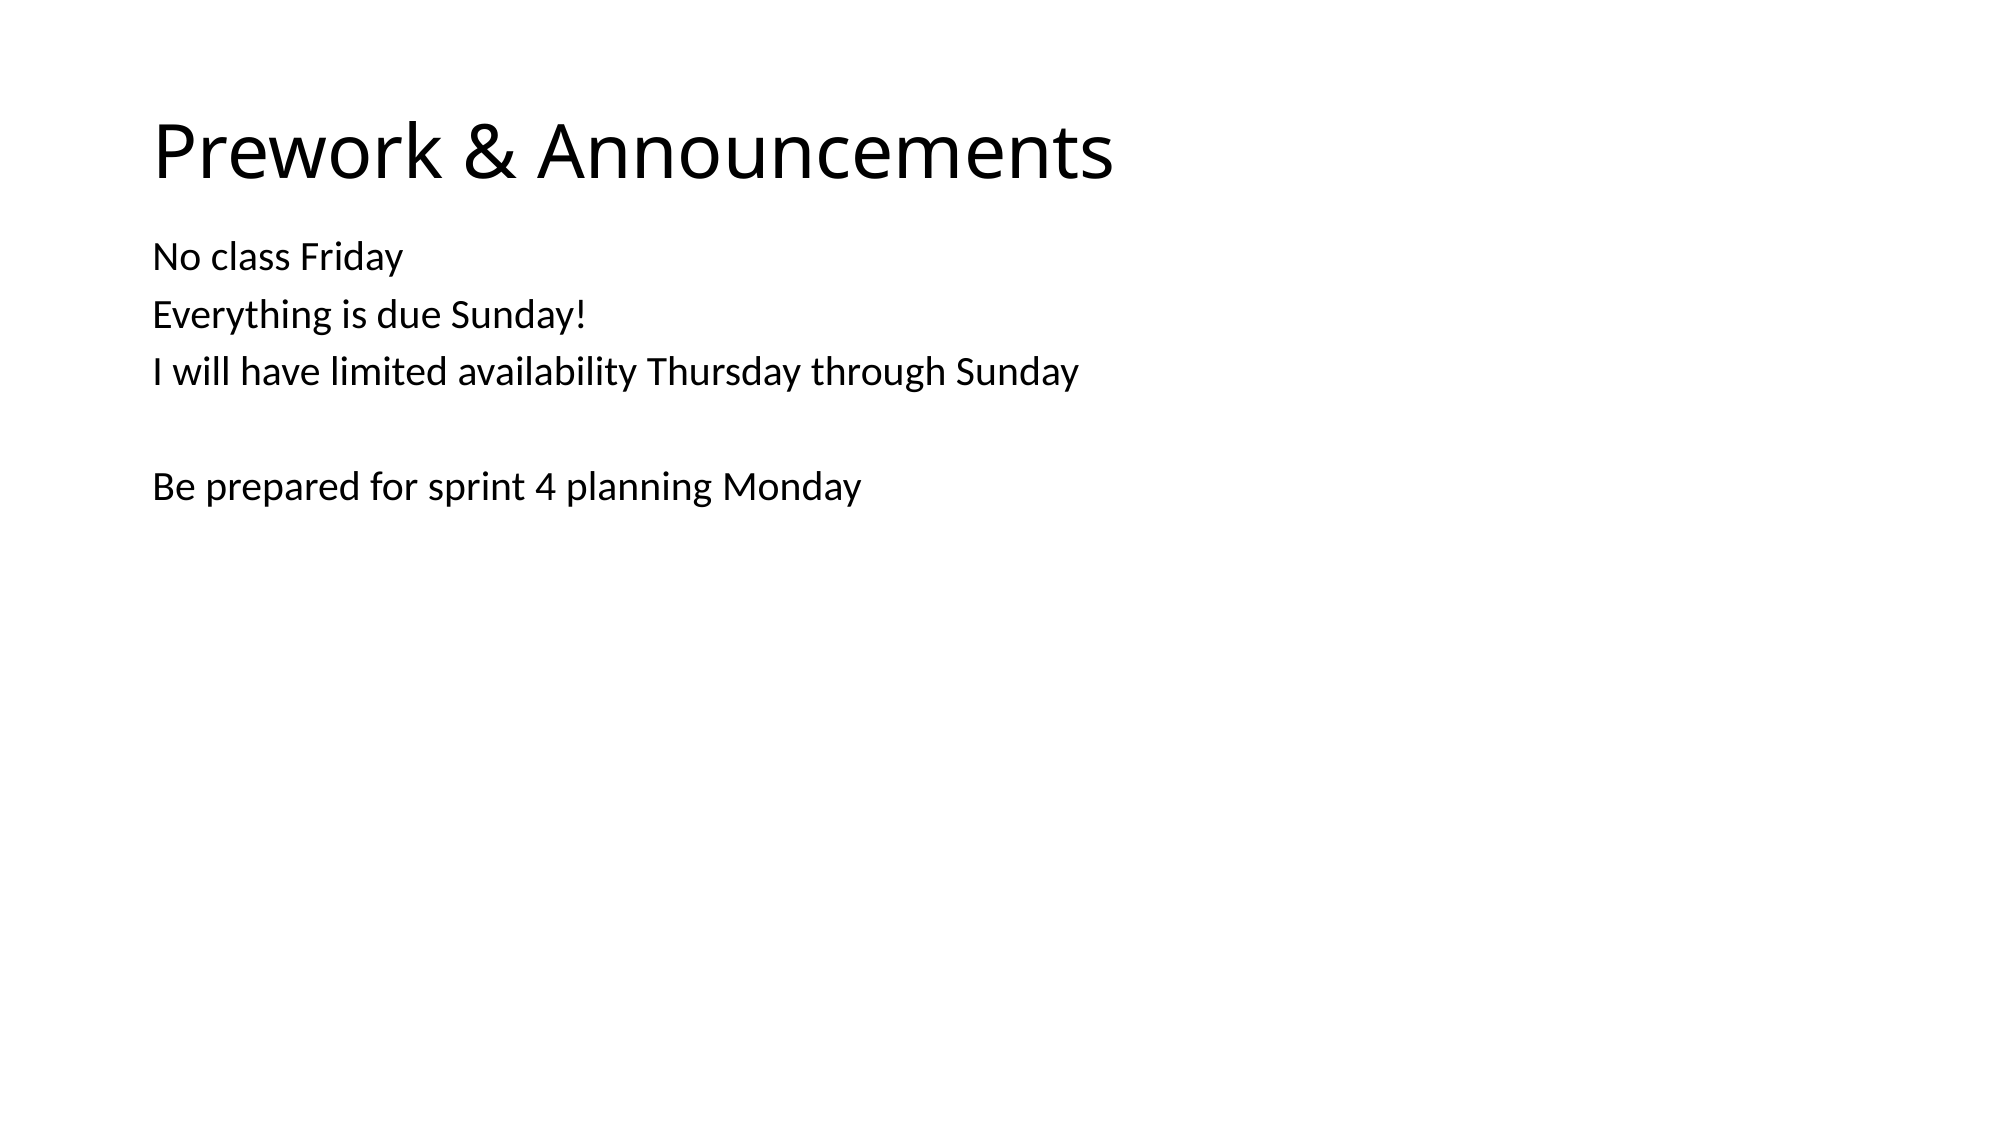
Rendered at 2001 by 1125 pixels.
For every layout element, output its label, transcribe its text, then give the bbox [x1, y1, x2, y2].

title Prework & Announcements [137, 92, 1863, 215]
list No class Friday Everything is due Sunday! I will have limited availability Thursday through Sunday Be prepared for sprint 4 planning Monday [137, 226, 1863, 728]
